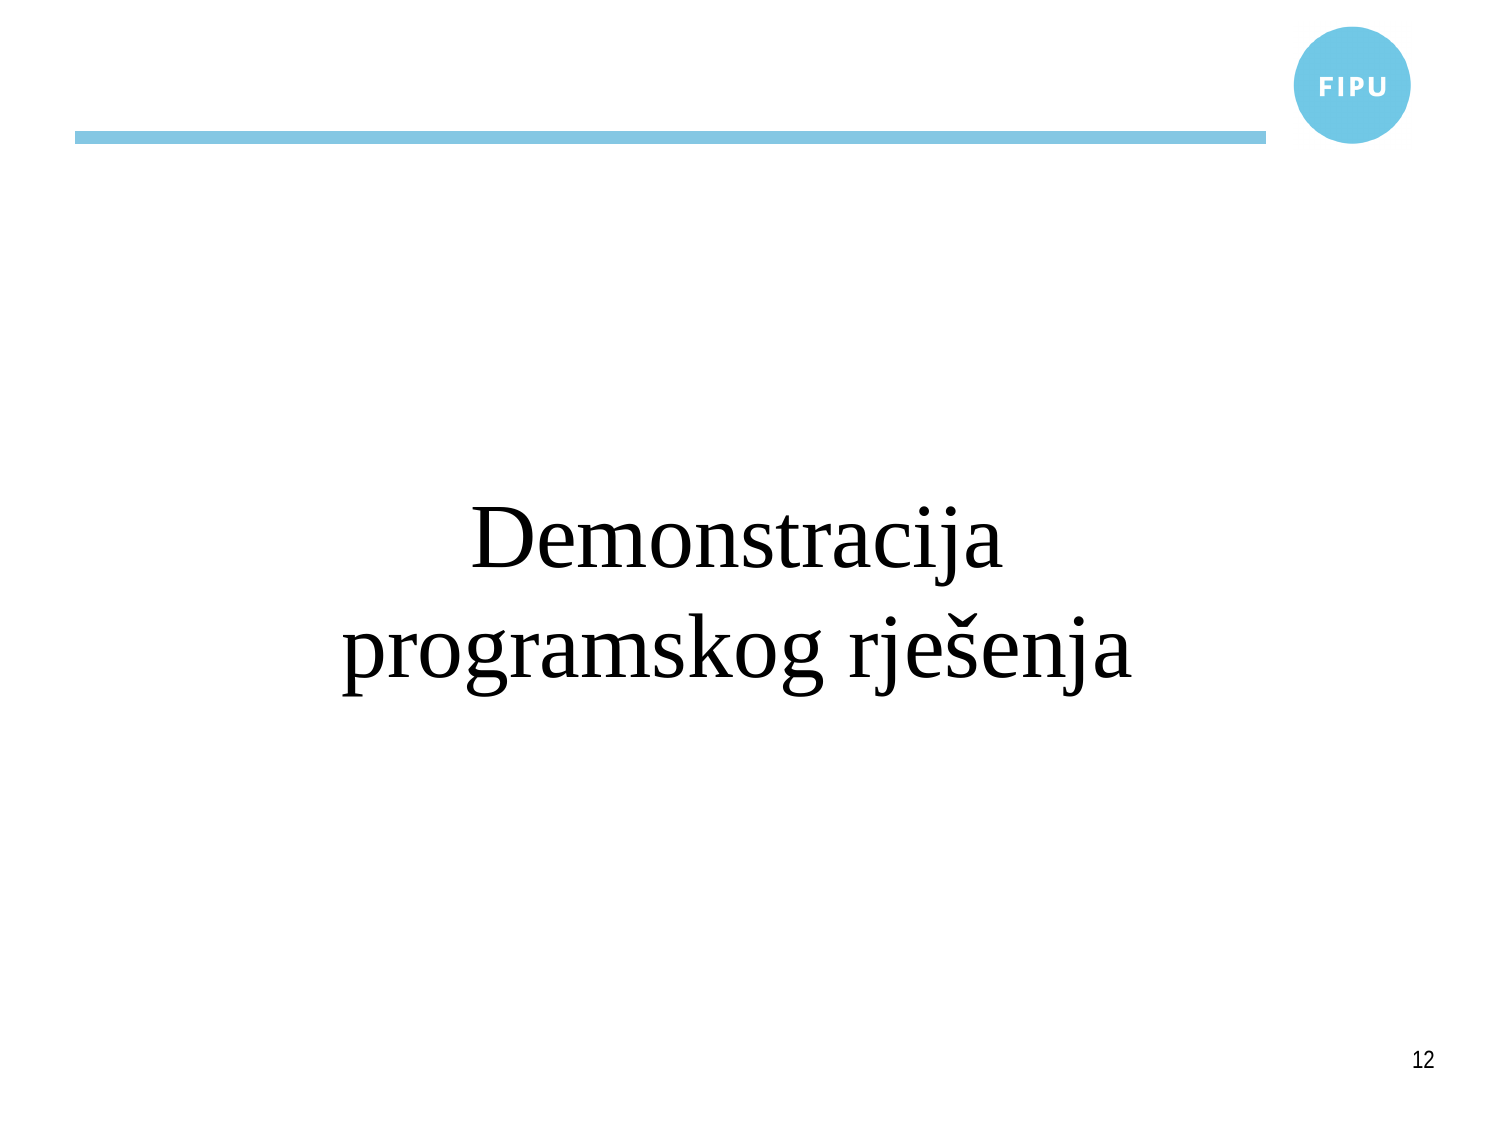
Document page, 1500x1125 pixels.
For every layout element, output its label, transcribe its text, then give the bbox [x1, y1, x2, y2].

title Demonstracija programskog rješenja [100, 468, 1376, 710]
slide_number 12 [1100, 1035, 1450, 1082]
picture [1293, 21, 1412, 150]
